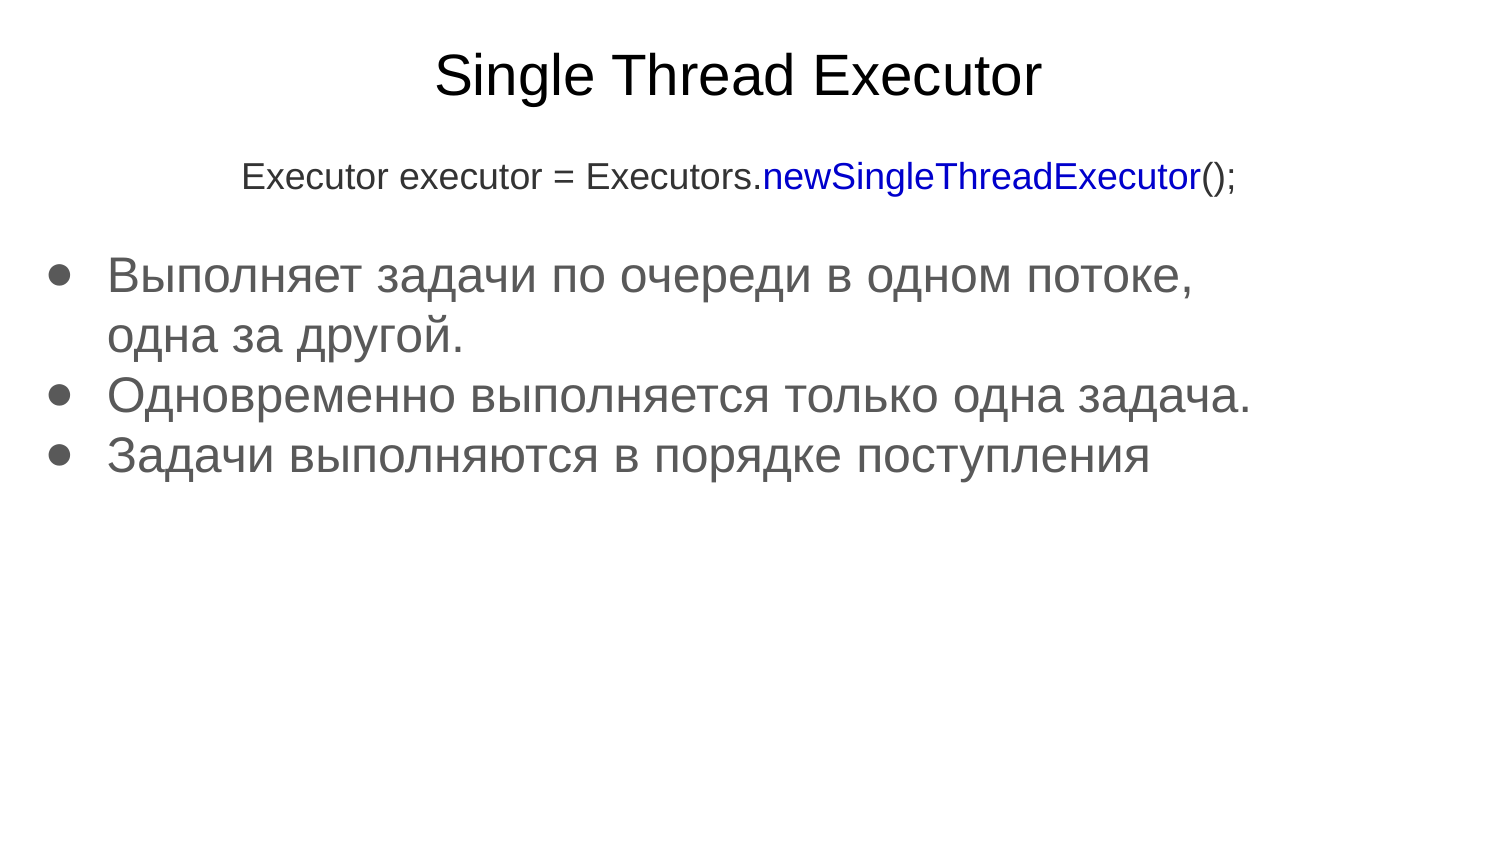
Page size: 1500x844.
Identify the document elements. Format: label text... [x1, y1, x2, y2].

text_box Single Thread Executor Executor executor = Executors.newSingleThreadExecutor(); Выполняет задачи по очереди в одном потоке, одна за другой. Одновременно выполняется только одна задача. Задачи выполняются в порядке поступления [16, 22, 1461, 800]
